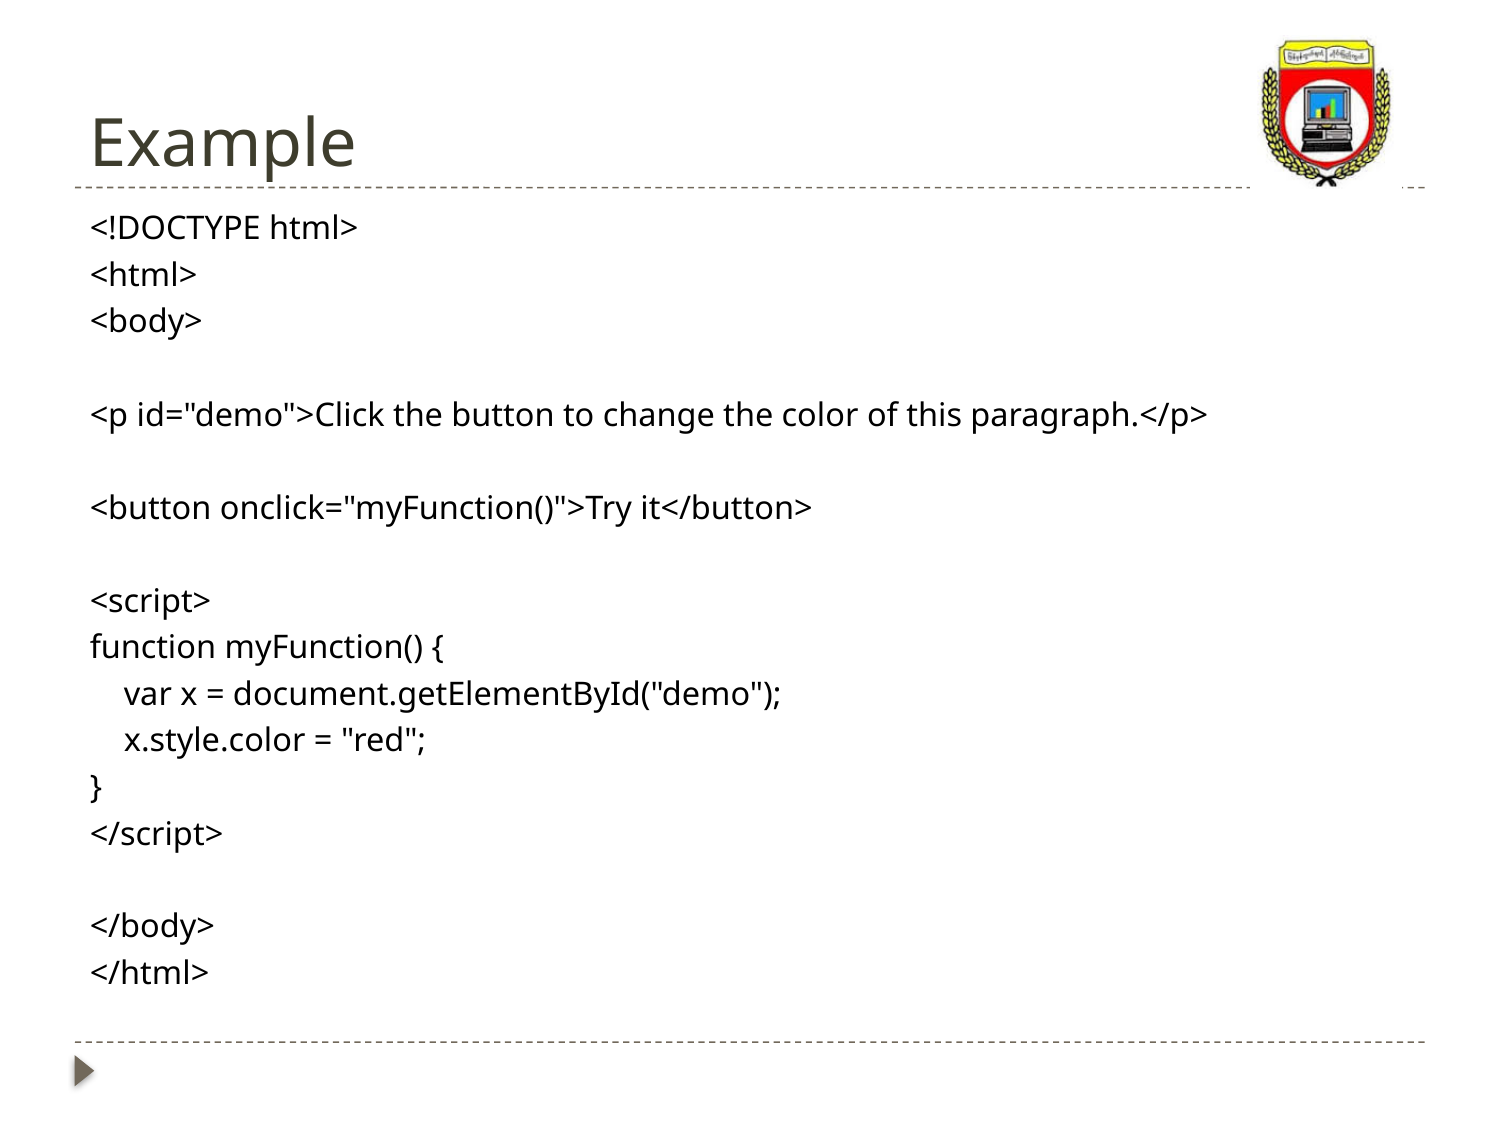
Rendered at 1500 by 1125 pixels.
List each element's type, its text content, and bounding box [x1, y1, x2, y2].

picture [1250, 31, 1402, 194]
title Example [75, 24, 1138, 188]
list <!DOCTYPE html> <html> <body> <p id="demo">Click the button to change the color of this paragraph.</p> <button onclick="myFunction()">Try it</button> <script> function myFunction() { var x = document.getElementById("demo"); x.style.color = "red"; } </script> </body> </html> [75, 200, 1425, 1010]
